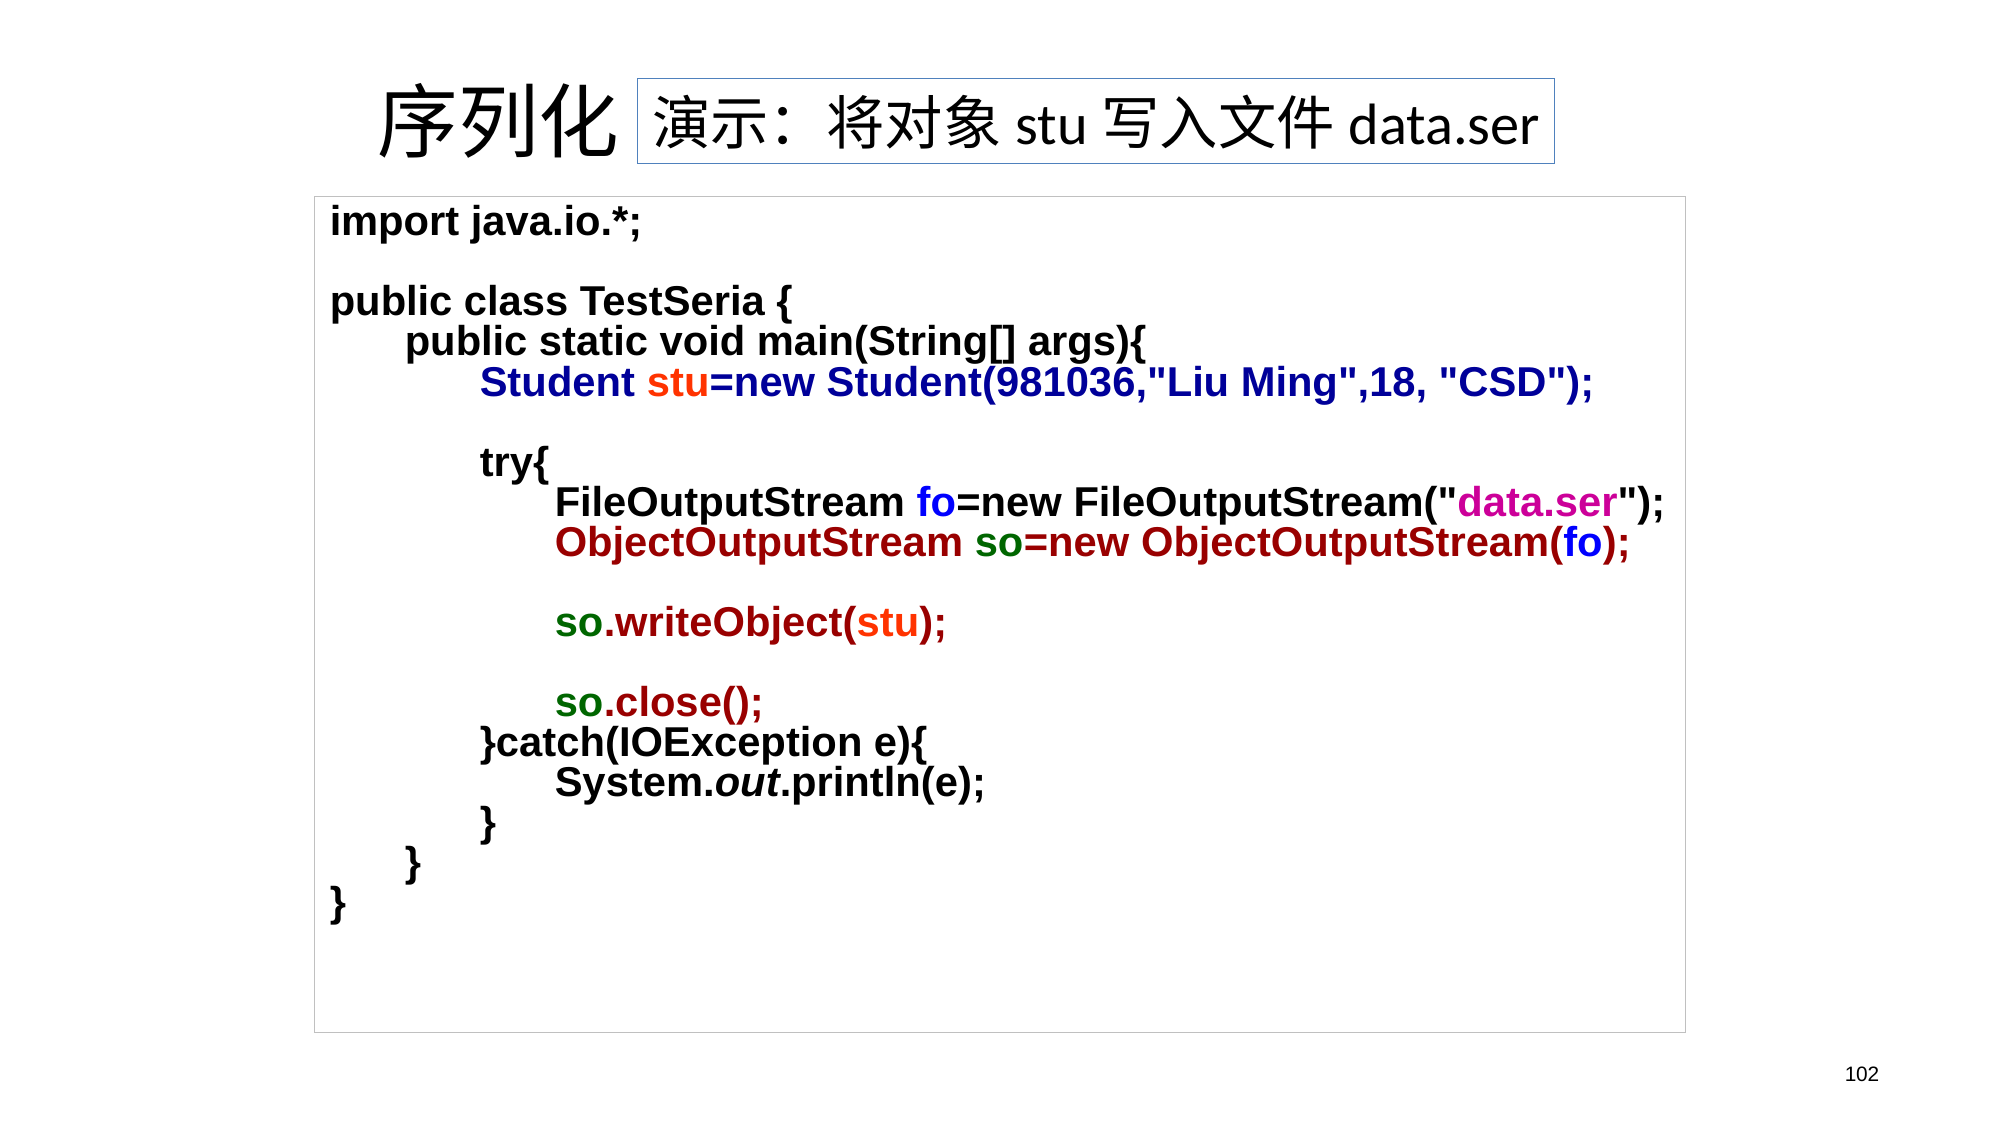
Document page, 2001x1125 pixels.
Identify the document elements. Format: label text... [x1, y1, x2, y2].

list import java.io.*; public class TestSeria { public static void main(String[] args){ Student stu=new Student(981036,"Liu Ming",18, "CSD"); try{ FileOutputStream fo=new FileOutputStream("data.ser"); ObjectOutputStream so=new ObjectOutputStream(fo); so.writeObject(stu); so.close(); }catch(IOException e){ System.out.println(e); } } } [314, 196, 1686, 1033]
text_box 演示：将对象stu写入文件data.ser [637, 78, 1555, 164]
slide_number [1433, 1042, 1900, 1103]
title 序列化 [362, 62, 1638, 175]
